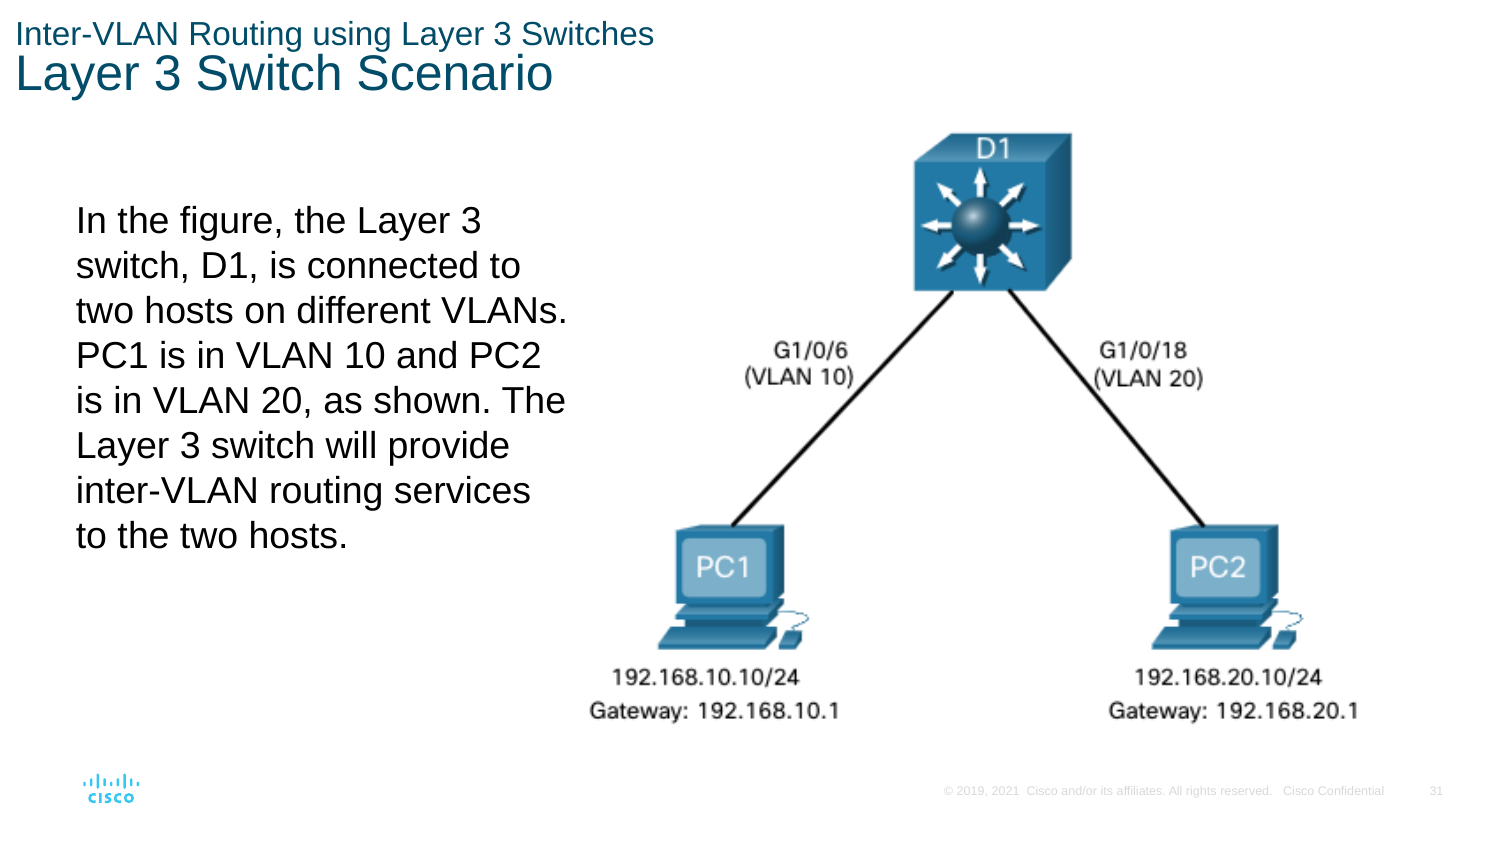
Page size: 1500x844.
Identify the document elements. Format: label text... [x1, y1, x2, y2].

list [585, 119, 1370, 726]
title Inter-VLAN Routing using Layer 3 Switches Layer 3 Switch Scenario [0, 0, 1369, 121]
text_box In the figure, the Layer 3 switch, D1, is connected to two hosts on different VLANs. PC1 is in VLAN 10 and PC2 is in VLAN 20, as shown. The Layer 3 switch will provide inter-VLAN routing services to the two hosts. [61, 188, 580, 564]
